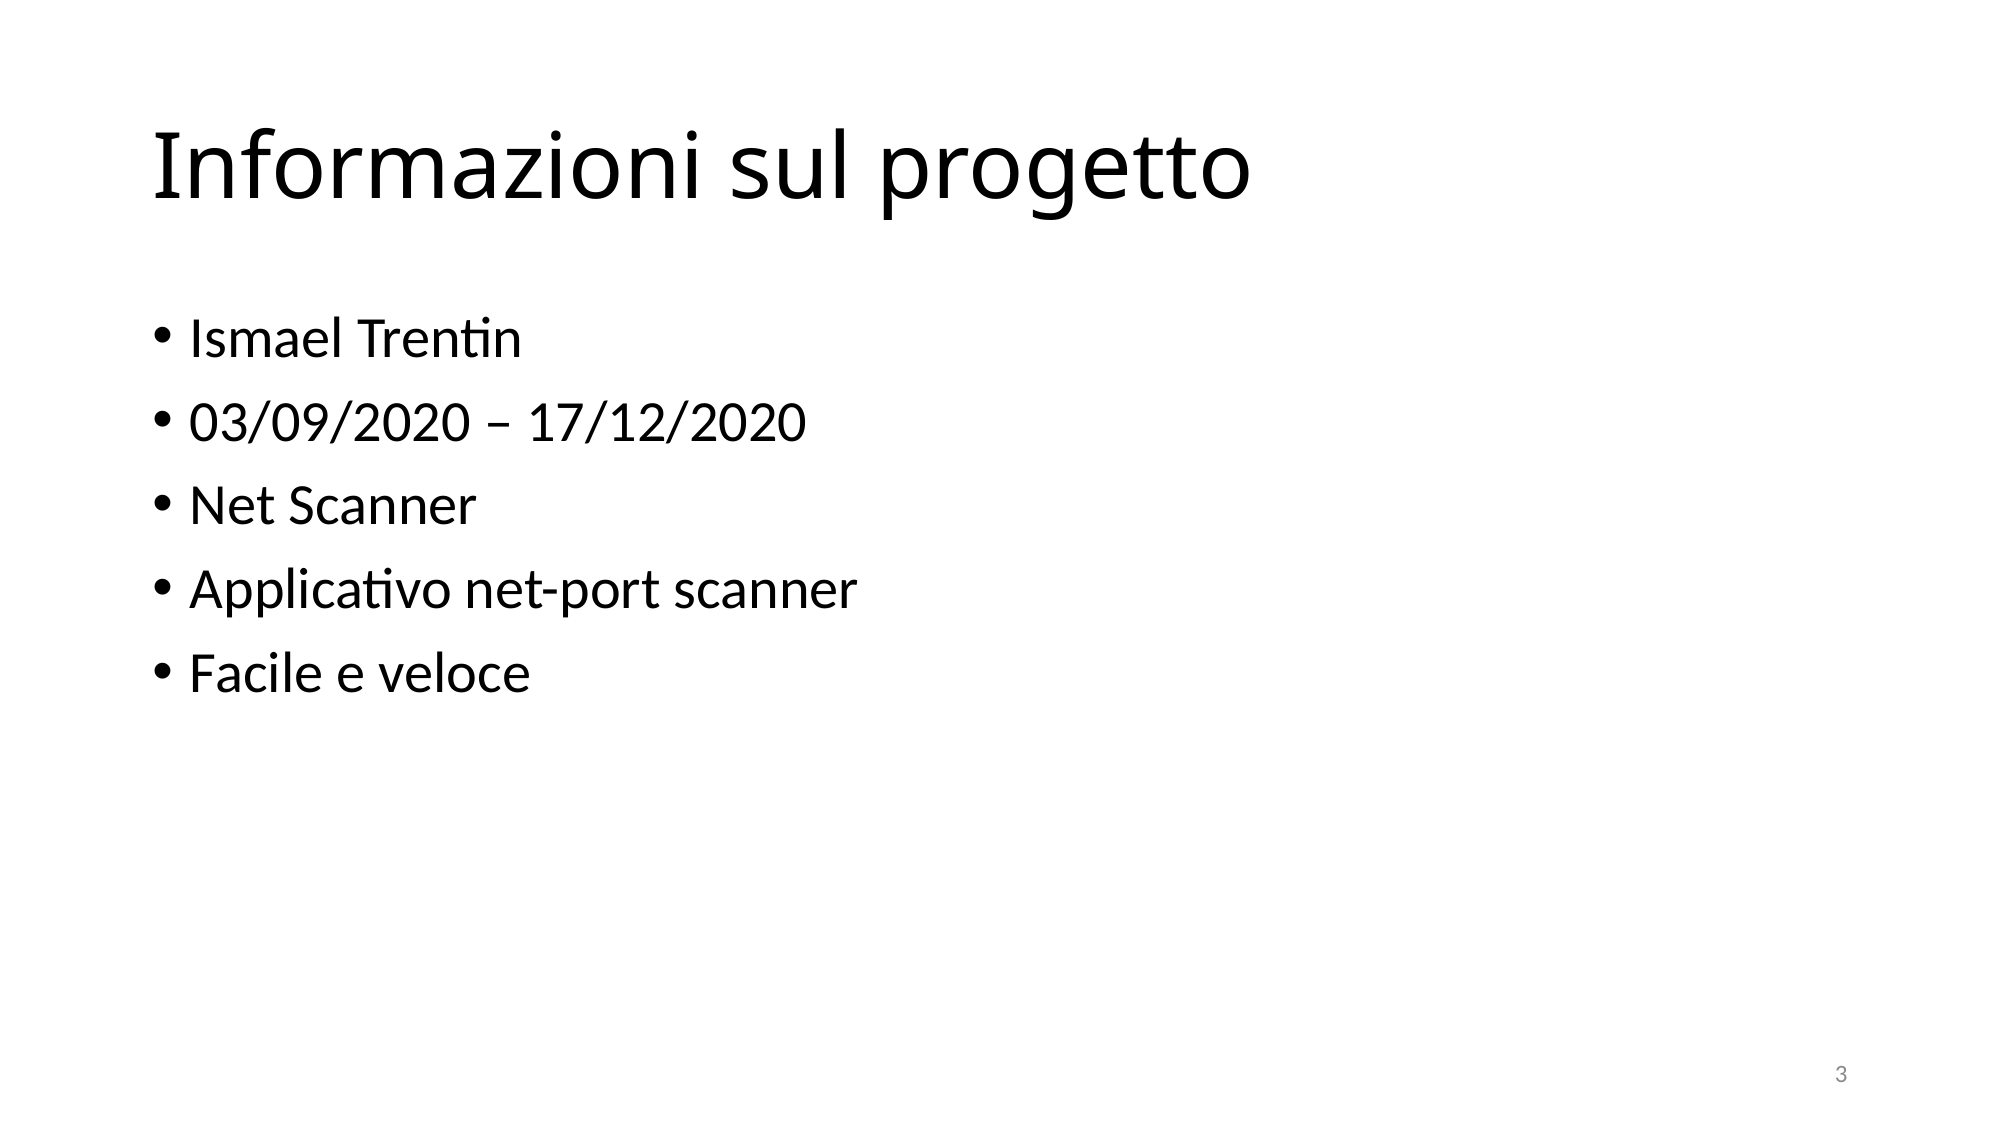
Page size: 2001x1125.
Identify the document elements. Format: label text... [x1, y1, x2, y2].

slide_number 3 [1412, 1042, 1863, 1103]
title Informazioni sul progetto [137, 59, 1863, 278]
list Ismael Trentin 03/09/2020 – 17/12/2020 Net Scanner Applicativo net-port scanner Facile e veloce [137, 299, 1863, 1014]
